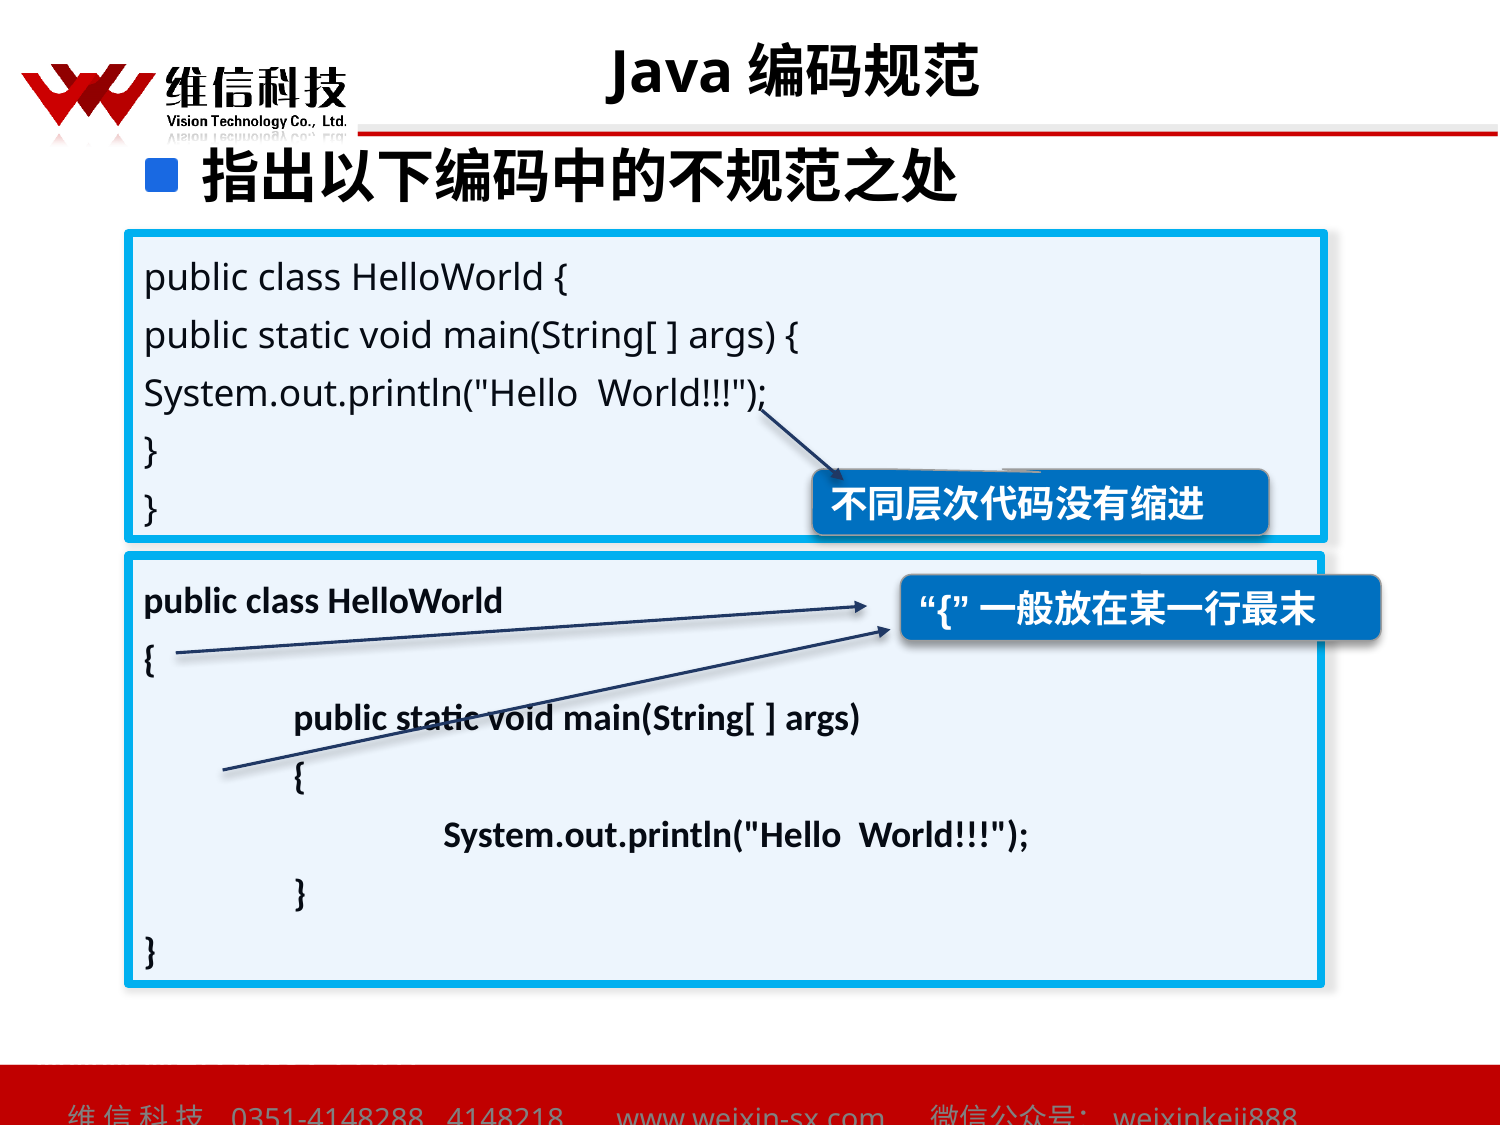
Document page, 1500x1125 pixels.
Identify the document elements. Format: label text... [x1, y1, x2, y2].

text_box public class HelloWorld { public static void main(String[ ] args) { System.out.println("Hello World!!!"); } } [128, 555, 1321, 985]
picture [19, 55, 120, 147]
text_box 指出以下编码中的不规范之处 [130, 139, 1430, 247]
text_box [175, 600, 868, 655]
title Java编码规范 [120, 35, 1471, 183]
picture [145, 158, 178, 192]
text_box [761, 410, 844, 481]
text_box “{”一般放在某一行最末 [900, 574, 1382, 641]
text_box 不同层次代码没有缩进 [811, 469, 1270, 536]
text_box [222, 625, 891, 772]
list public class HelloWorld { public static void main(String[ ] args) { System.out.println("Hello World!!!"); } } [128, 232, 1325, 539]
